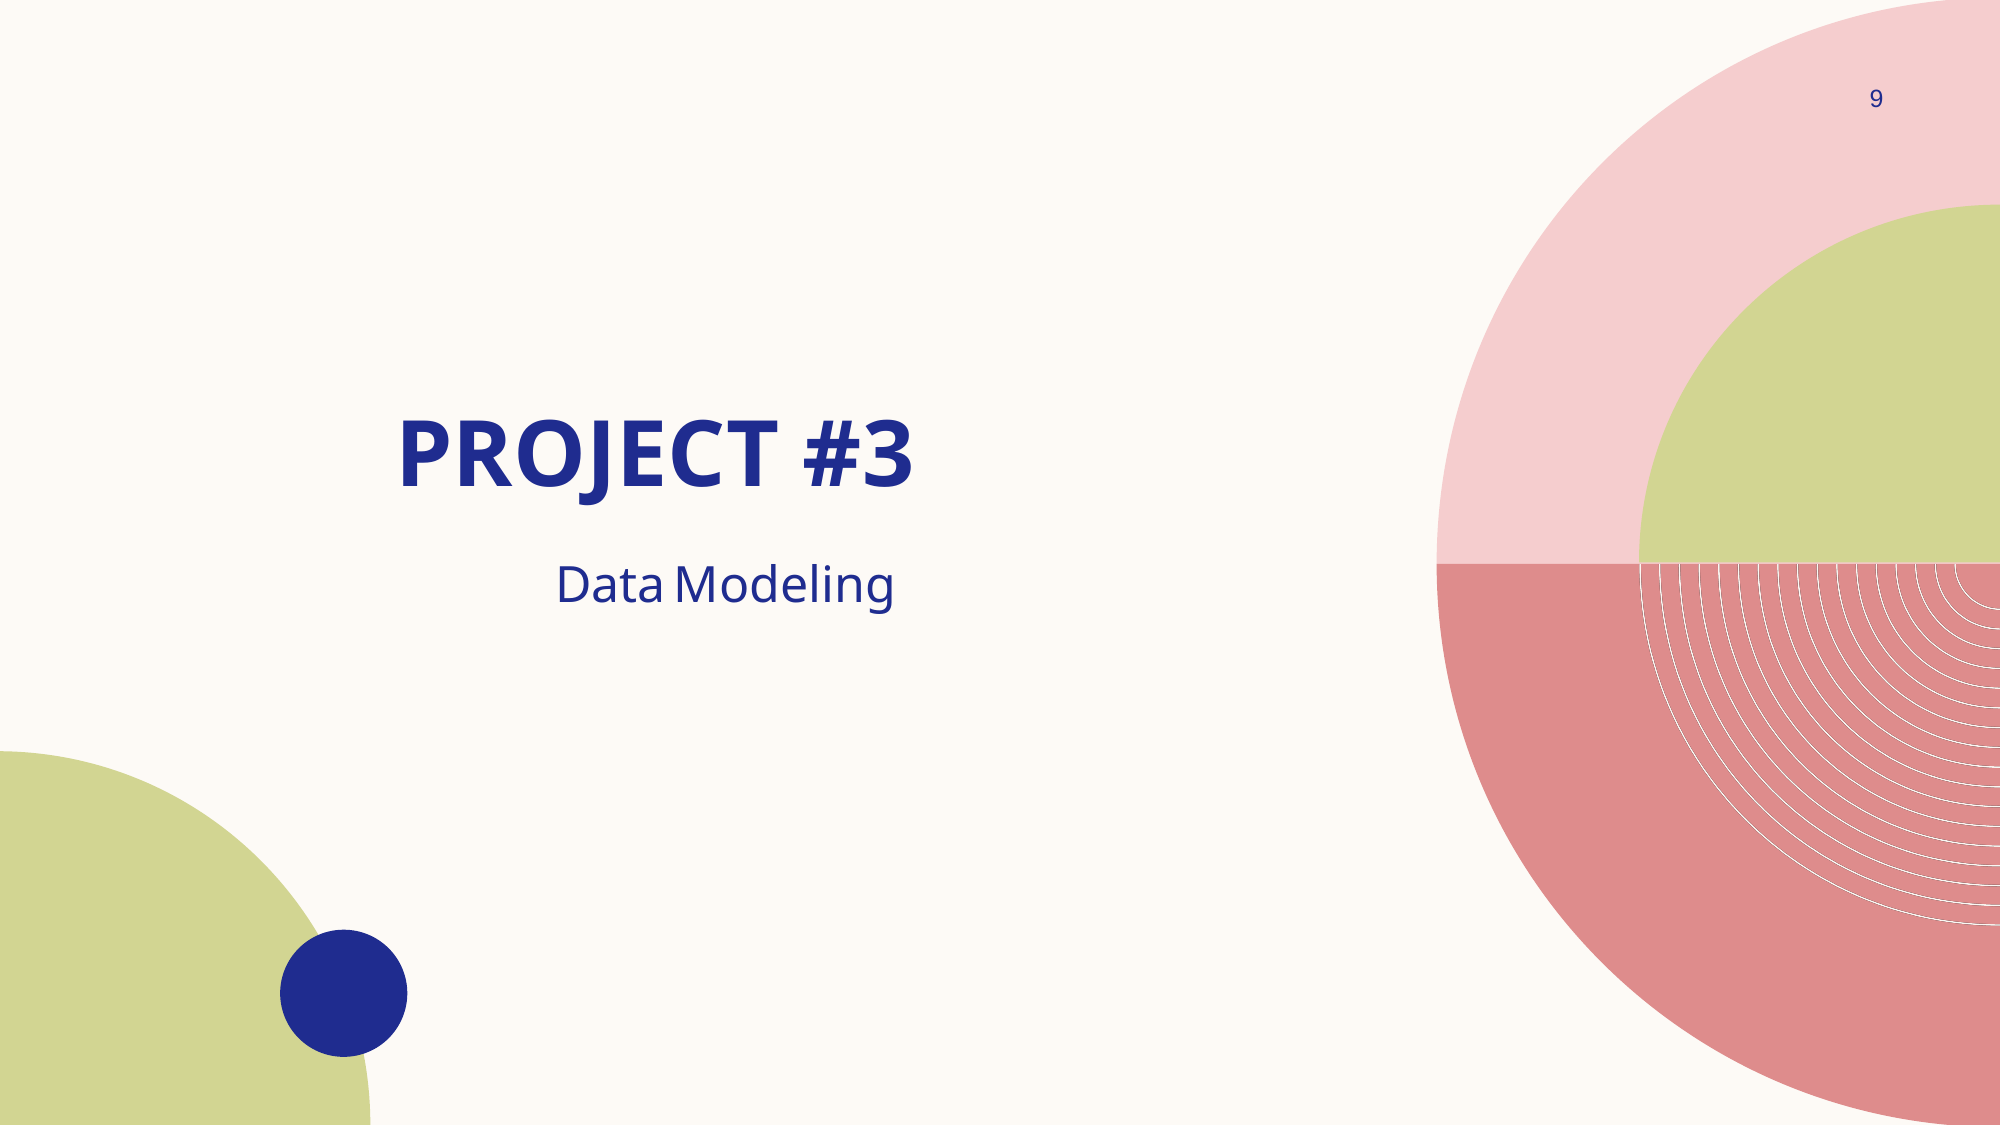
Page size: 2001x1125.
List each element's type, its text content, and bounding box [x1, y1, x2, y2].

slide_number 9 [1795, 75, 1958, 120]
list Data Modeling [531, 545, 936, 672]
picture [1639, 564, 2000, 926]
title Project #3 [380, 386, 1491, 513]
